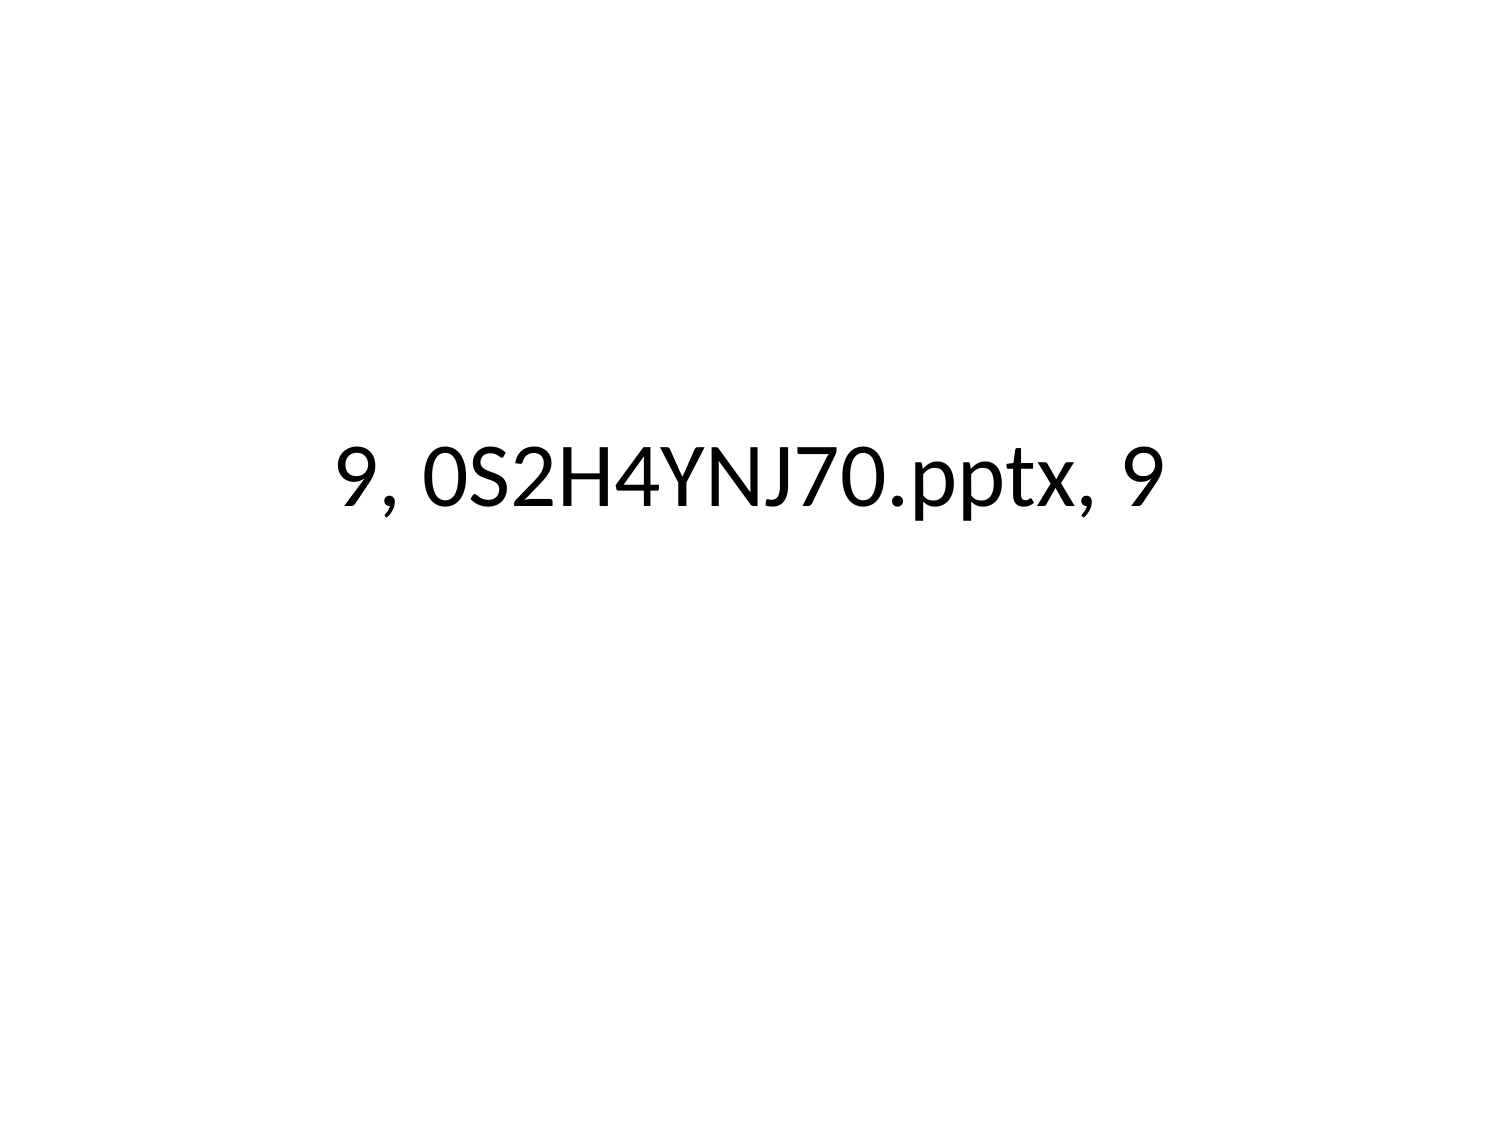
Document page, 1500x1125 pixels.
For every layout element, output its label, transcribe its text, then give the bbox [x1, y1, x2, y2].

title 9, 0S2H4YNJ70.pptx, 9 [112, 349, 1388, 591]
